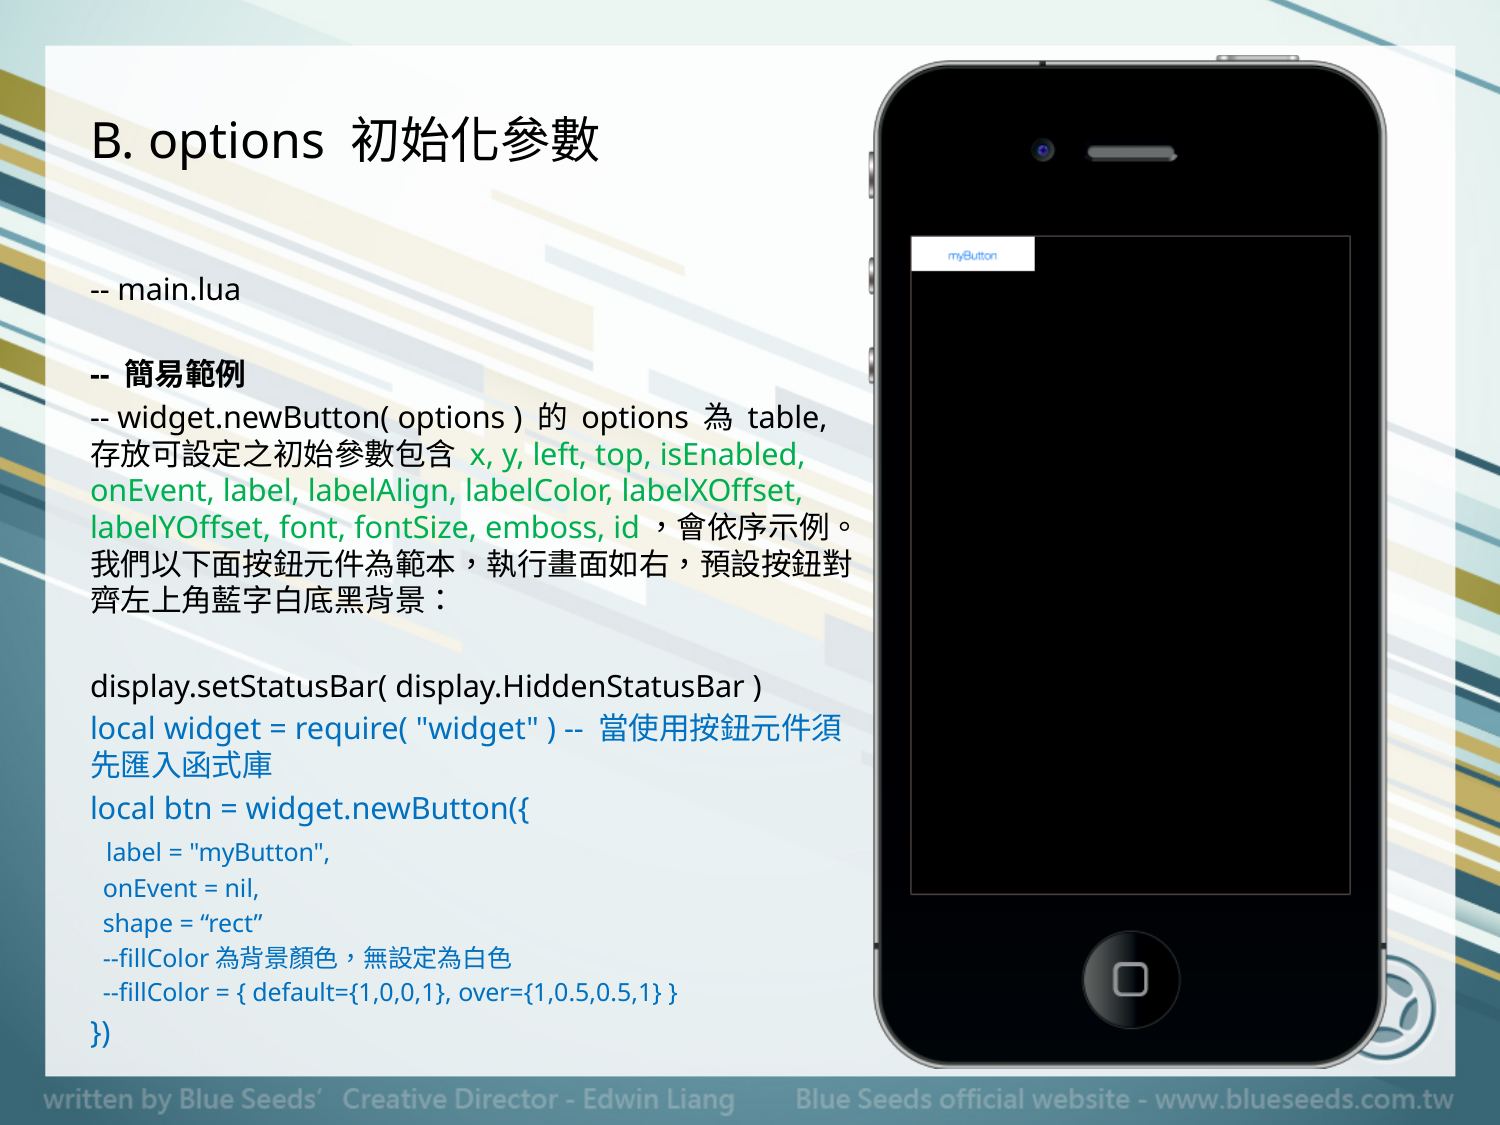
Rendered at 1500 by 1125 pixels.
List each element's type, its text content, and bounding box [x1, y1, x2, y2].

title B. options 初始化參數 [75, 45, 1425, 233]
list -- main.lua -- 簡易範例 -- widget.newButton( options ) 的 options 為 table, 存放可設定之初始參數包含 x, y, left, top, isEnabled, onEvent, label, labelAlign, labelColor, labelXOffset, labelYOffset, font, fontSize, emboss, id，會依序示例。我們以下面按鈕元件為範本，執行畫面如右，預設按鈕對齊左上角藍字白底黑背景： display.setStatusBar( display.HiddenStatusBar ) local widget = require( "widget" ) -- 當使用按鈕元件須先匯入函式庫 local btn = widget.newButton({ label = "myButton", onEvent = nil, shape = “rect” --fillColor為背景顏色，無設定為白色 --fillColor = { default={1,0,0,1}, over={1,0.5,0.5,1} } }) [75, 262, 862, 1059]
picture [0, 0, 1500, 1125]
